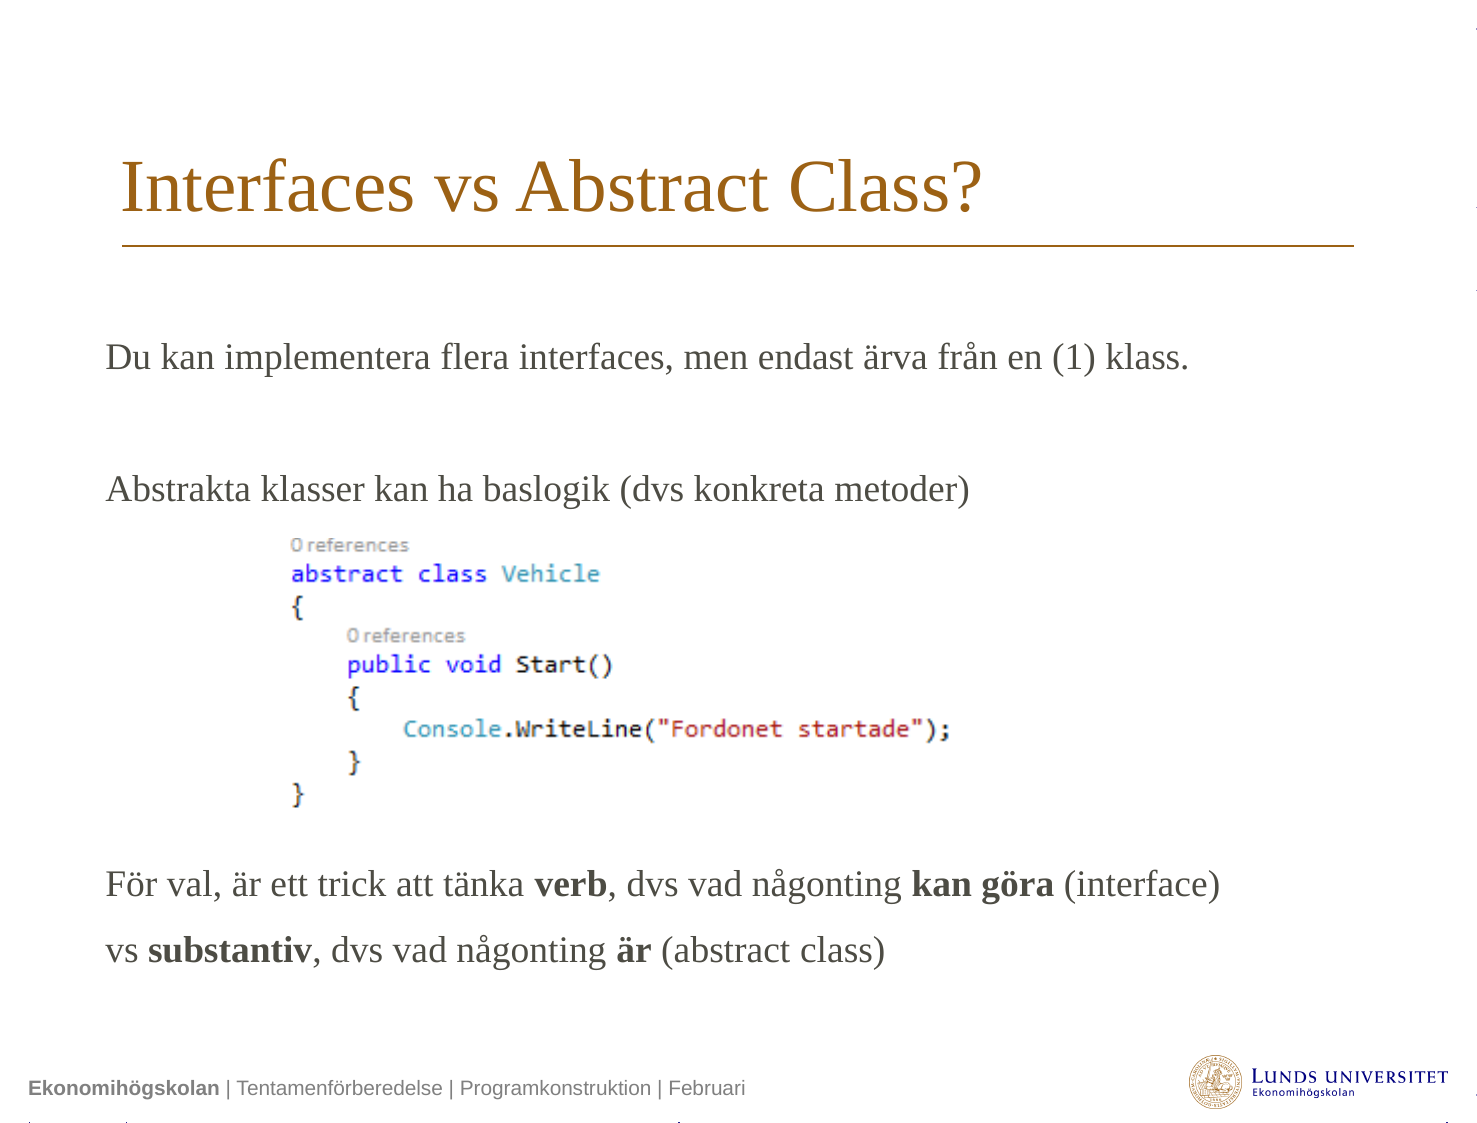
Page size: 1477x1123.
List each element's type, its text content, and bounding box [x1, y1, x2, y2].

title Interfaces vs Abstract Class? [105, 46, 1354, 234]
picture [1189, 1055, 1448, 1109]
picture [266, 538, 1003, 832]
text_box Du kan implementera flera interfaces, men endast ärva från en (1) klass. Abstrakta klasser kan ha baslogik (dvs konkreta metoder) För val, är ett trick att tänka verb, dvs vad någonting kan göra (interface) vs substantiv, dvs vad någonting är (abstract class) [90, 324, 1261, 511]
